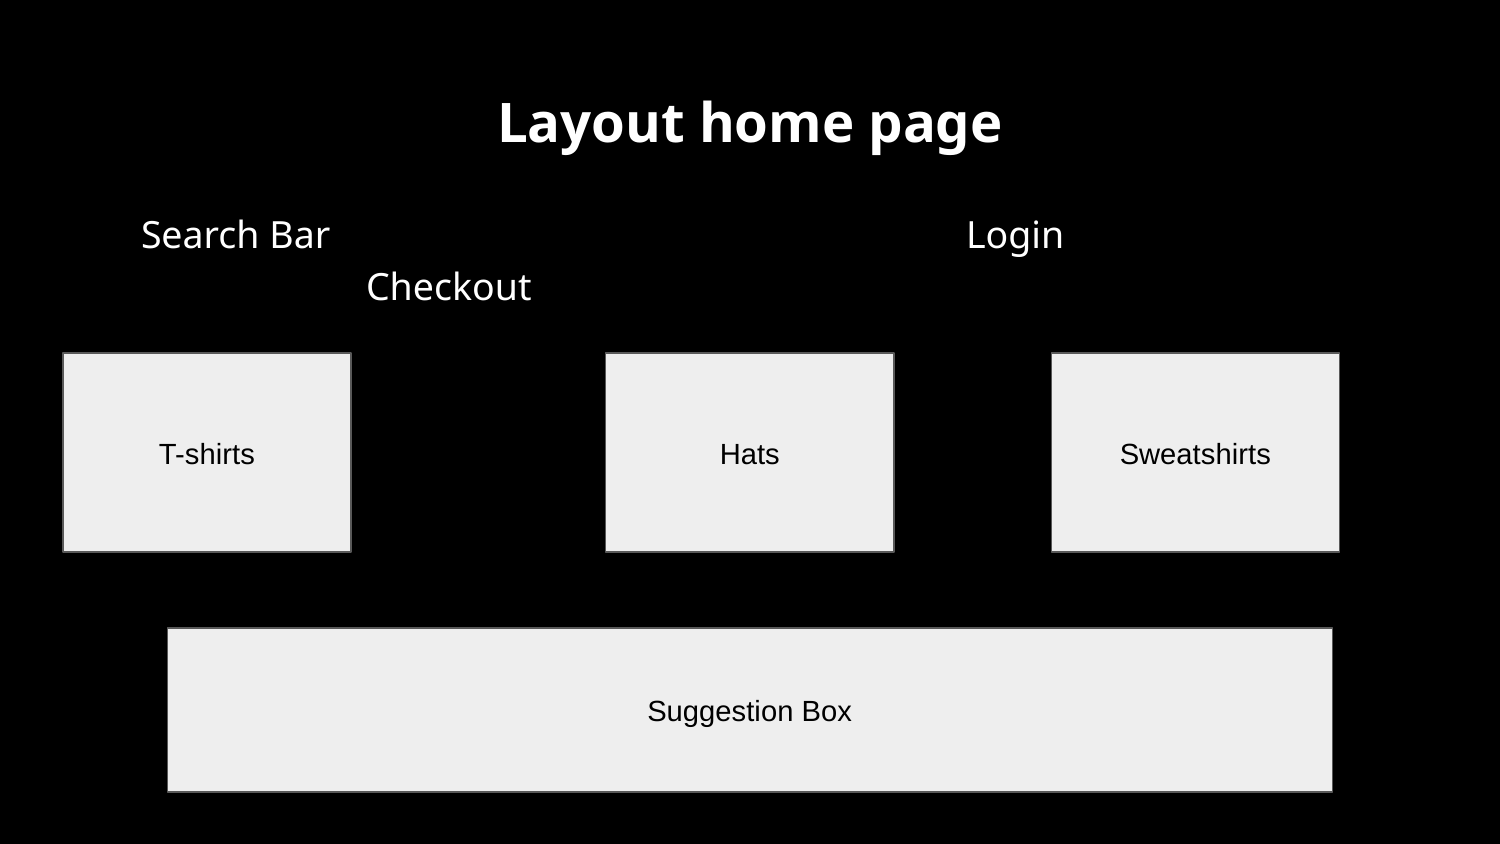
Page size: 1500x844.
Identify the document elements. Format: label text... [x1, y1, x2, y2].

text_box Hats [605, 353, 895, 552]
title Layout home page [51, 72, 1449, 167]
text_box Suggestion Box [167, 627, 1333, 792]
text_box Sweatshirts [1051, 353, 1340, 552]
text_box T-shirts [62, 353, 352, 552]
list Search Bar Login Checkout [51, 189, 1449, 680]
